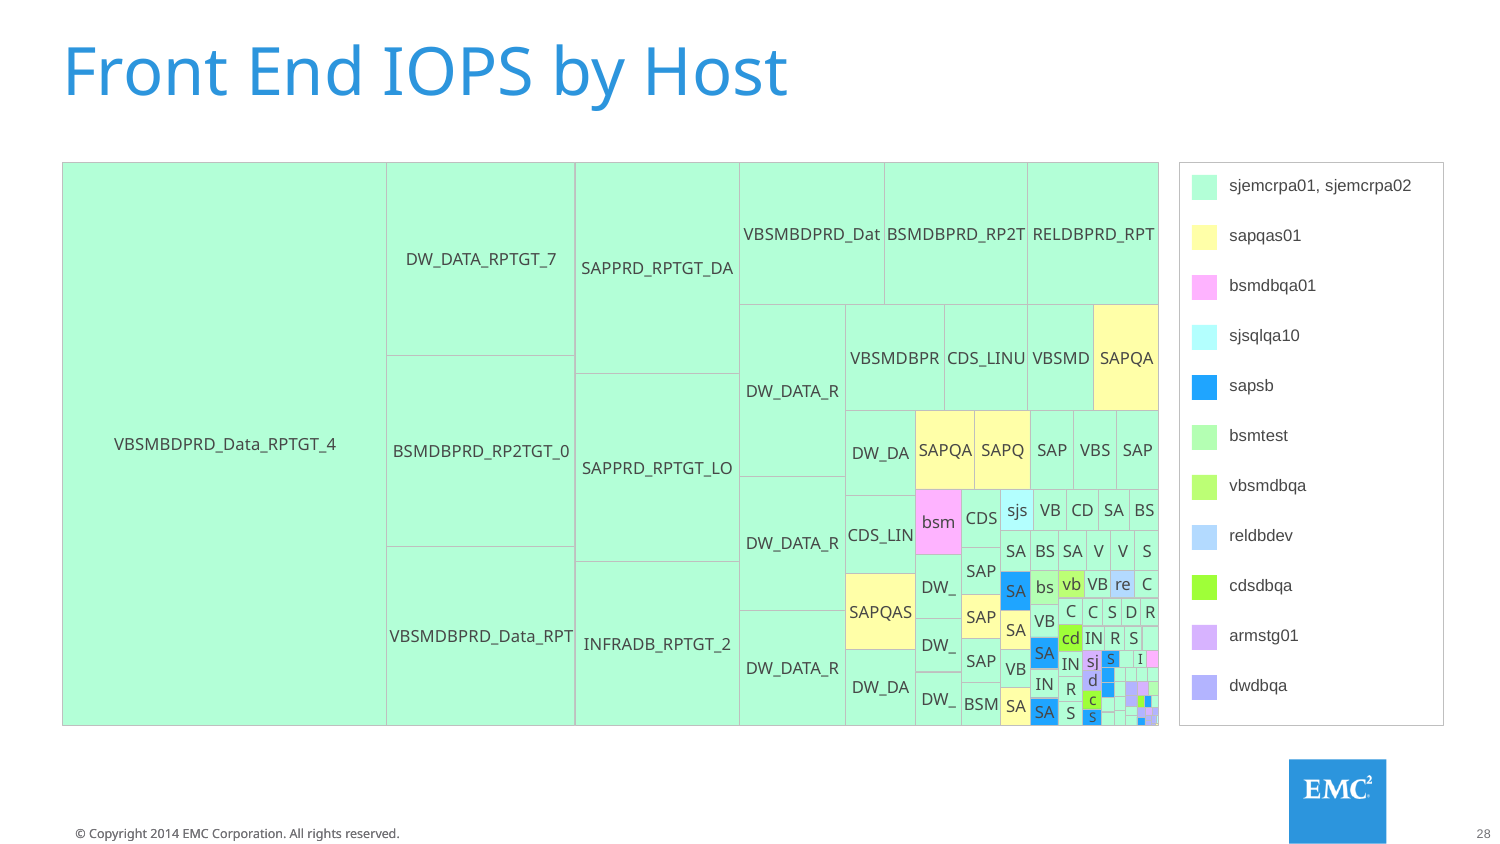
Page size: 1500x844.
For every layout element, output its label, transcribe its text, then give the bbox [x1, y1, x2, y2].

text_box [62, 162, 1451, 726]
title Front End IOPS by Host [62, 37, 1450, 113]
picture [1303, 775, 1372, 799]
